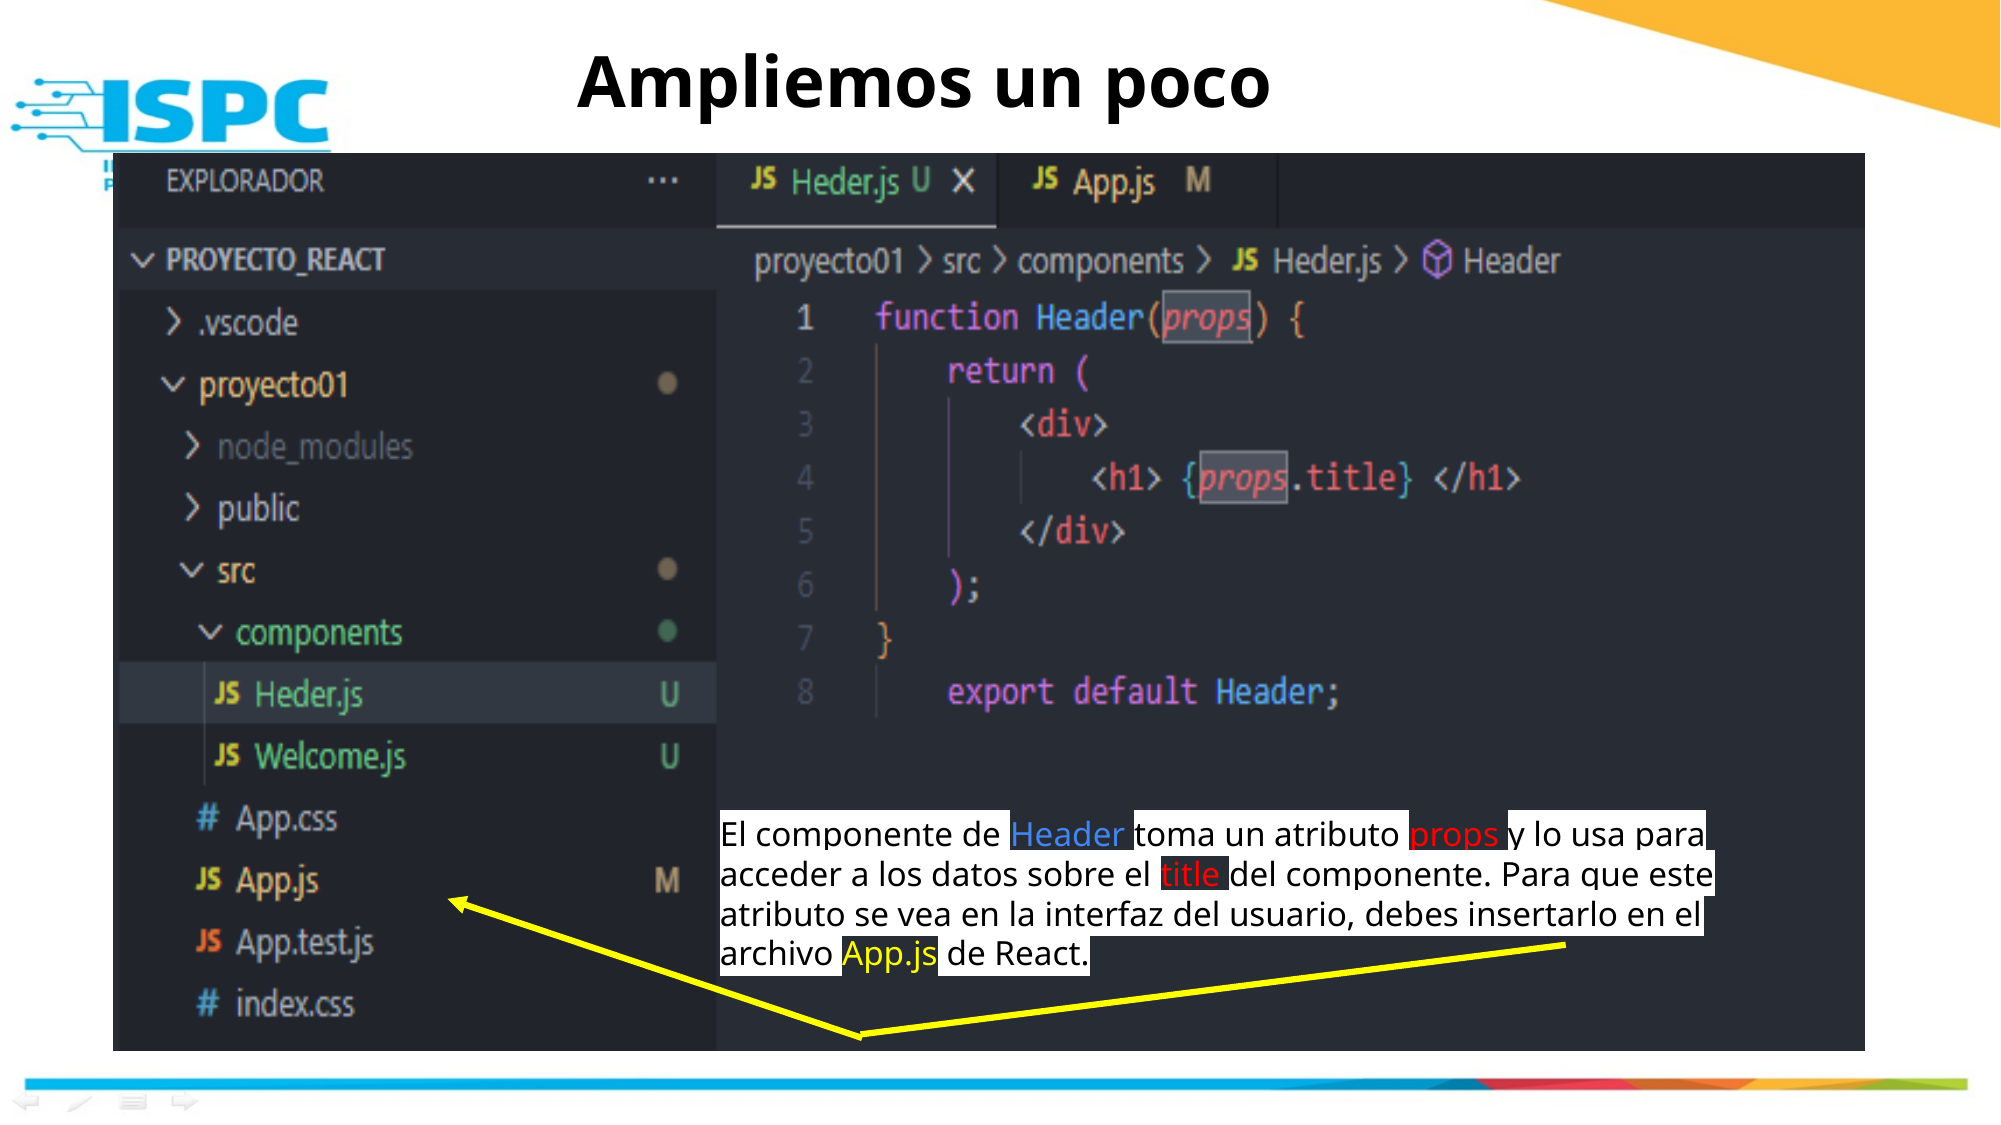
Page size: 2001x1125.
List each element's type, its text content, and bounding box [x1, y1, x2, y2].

title Ampliemos un poco [562, 0, 1663, 138]
picture [0, 0, 2001, 1125]
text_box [113, 152, 1865, 1051]
